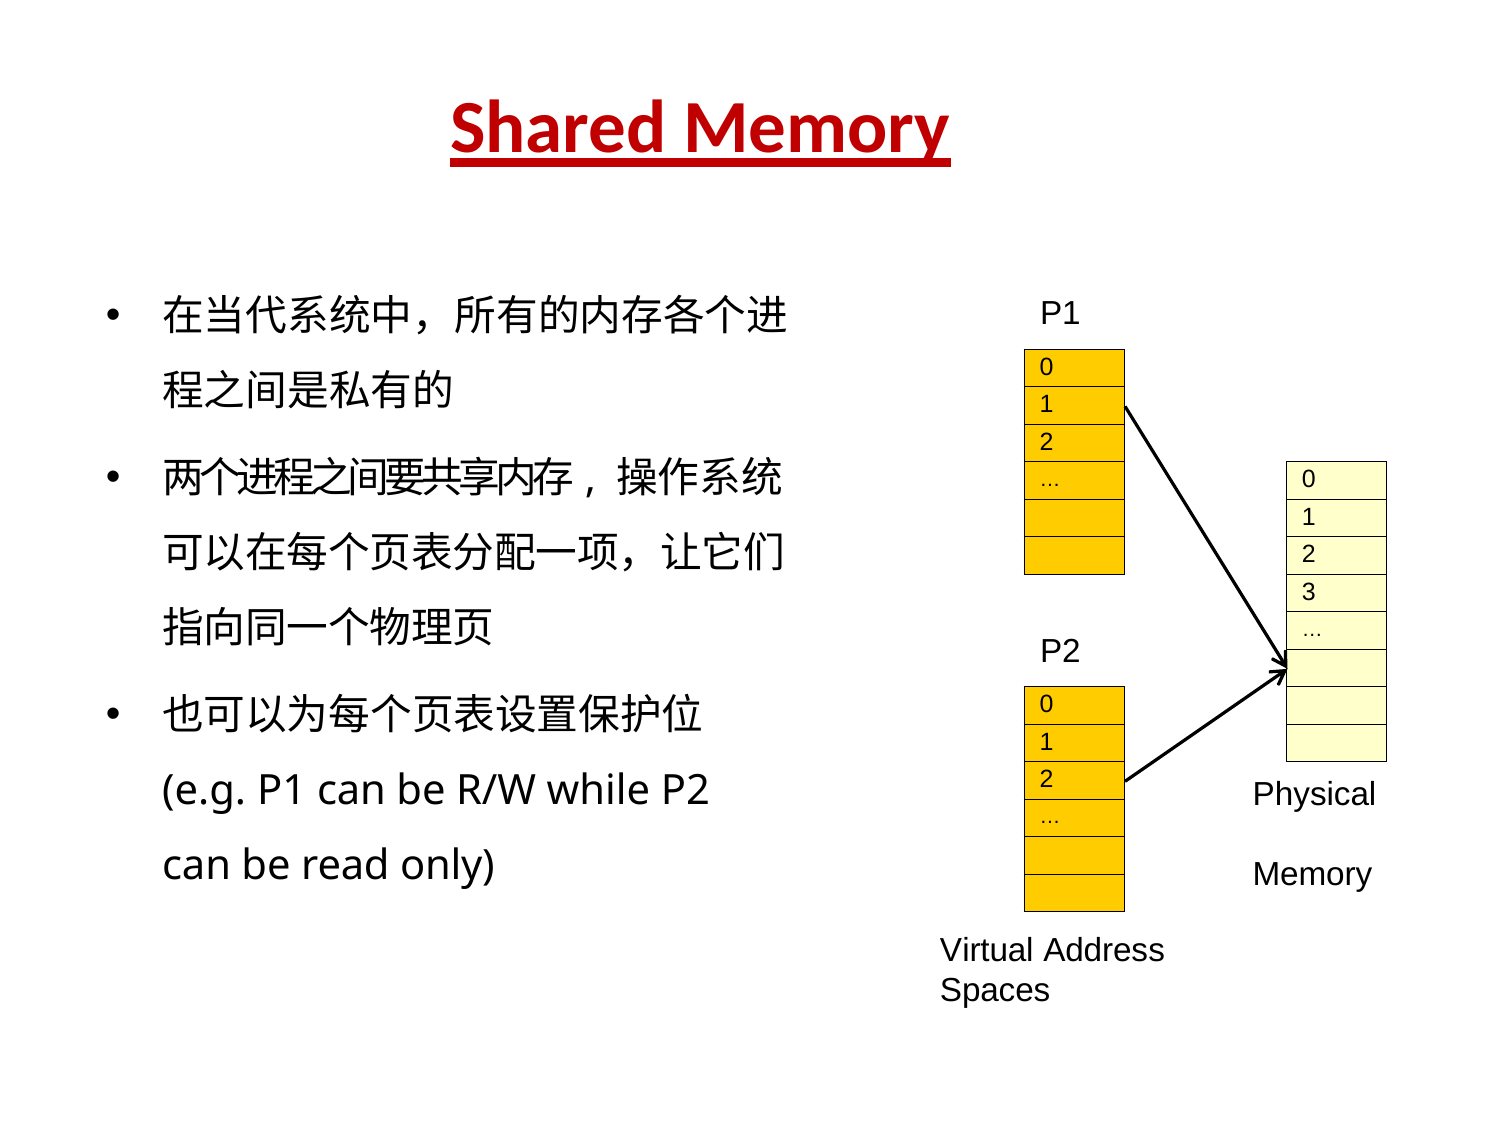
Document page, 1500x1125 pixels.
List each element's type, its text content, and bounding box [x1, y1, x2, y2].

table_cell [1025, 875, 1124, 911]
table_cell 2 [1287, 537, 1386, 574]
title Shared Memory [448, 75, 1052, 266]
text_box P2 [1038, 627, 1084, 670]
table_cell … [1025, 800, 1124, 836]
table_header 0 [1025, 350, 1124, 386]
text_box Physical Memory [1250, 769, 1379, 892]
text_box 在当代系统中，所有的内存各个进程之间是私有的 两个进程之间要共享内存, 操作系统可以在每个页表分配一项，让它们指向同一个物理页 也可以为每个页表设置保护位 (e.g. P1 can be R/W while P2 can be read only) [103, 262, 812, 889]
table_cell [1025, 837, 1124, 874]
text_box [1123, 405, 1288, 783]
text_box Virtual Address Spaces [938, 926, 1166, 1008]
table_cell [1287, 687, 1386, 724]
text_box P1 [1038, 289, 1084, 332]
table_cell [1025, 537, 1124, 574]
table_cell 2 [1025, 425, 1124, 461]
table_cell 1 [1025, 387, 1124, 424]
table_cell 1 [1025, 725, 1124, 761]
table_cell [1287, 725, 1386, 761]
table_header 0 [1025, 687, 1124, 724]
table_cell 3 [1287, 575, 1386, 611]
table_cell [1287, 650, 1386, 686]
table_cell 1 [1287, 500, 1386, 536]
table_cell … [1287, 612, 1386, 649]
table_header 0 [1287, 462, 1386, 499]
table_cell [1025, 500, 1124, 536]
table_cell … [1025, 462, 1124, 499]
table_cell 2 [1025, 762, 1124, 799]
